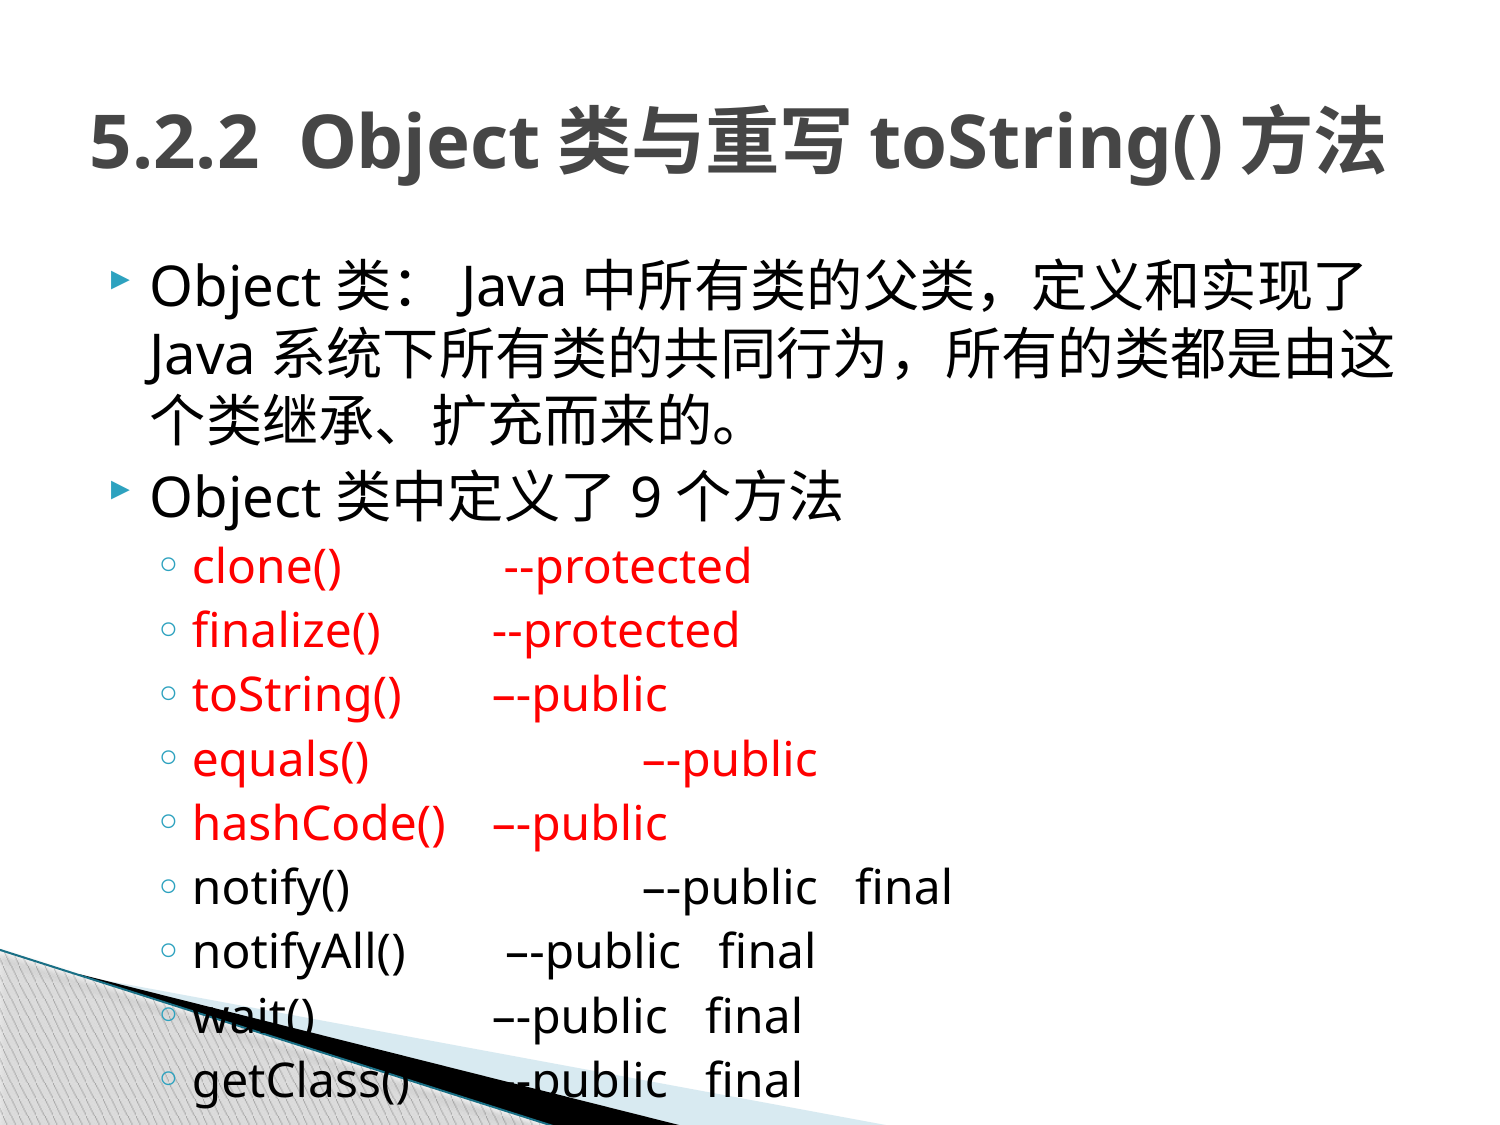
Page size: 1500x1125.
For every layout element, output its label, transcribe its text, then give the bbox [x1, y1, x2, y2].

title 5.2.2 Object类与重写toString()方法 [75, 45, 1425, 233]
list Object类：Java中所有类的父类，定义和实现了Java系统下所有类的共同行为，所有的类都是由这个类继承、扩充而来的。 Object类中定义了9个方法 clone() --protected finalize() --protected toString() –-public equals() –-public hashCode() –-public notify() –-public final notifyAll() –-public final wait() –-public final getClass() –-public final [75, 242, 1425, 1125]
